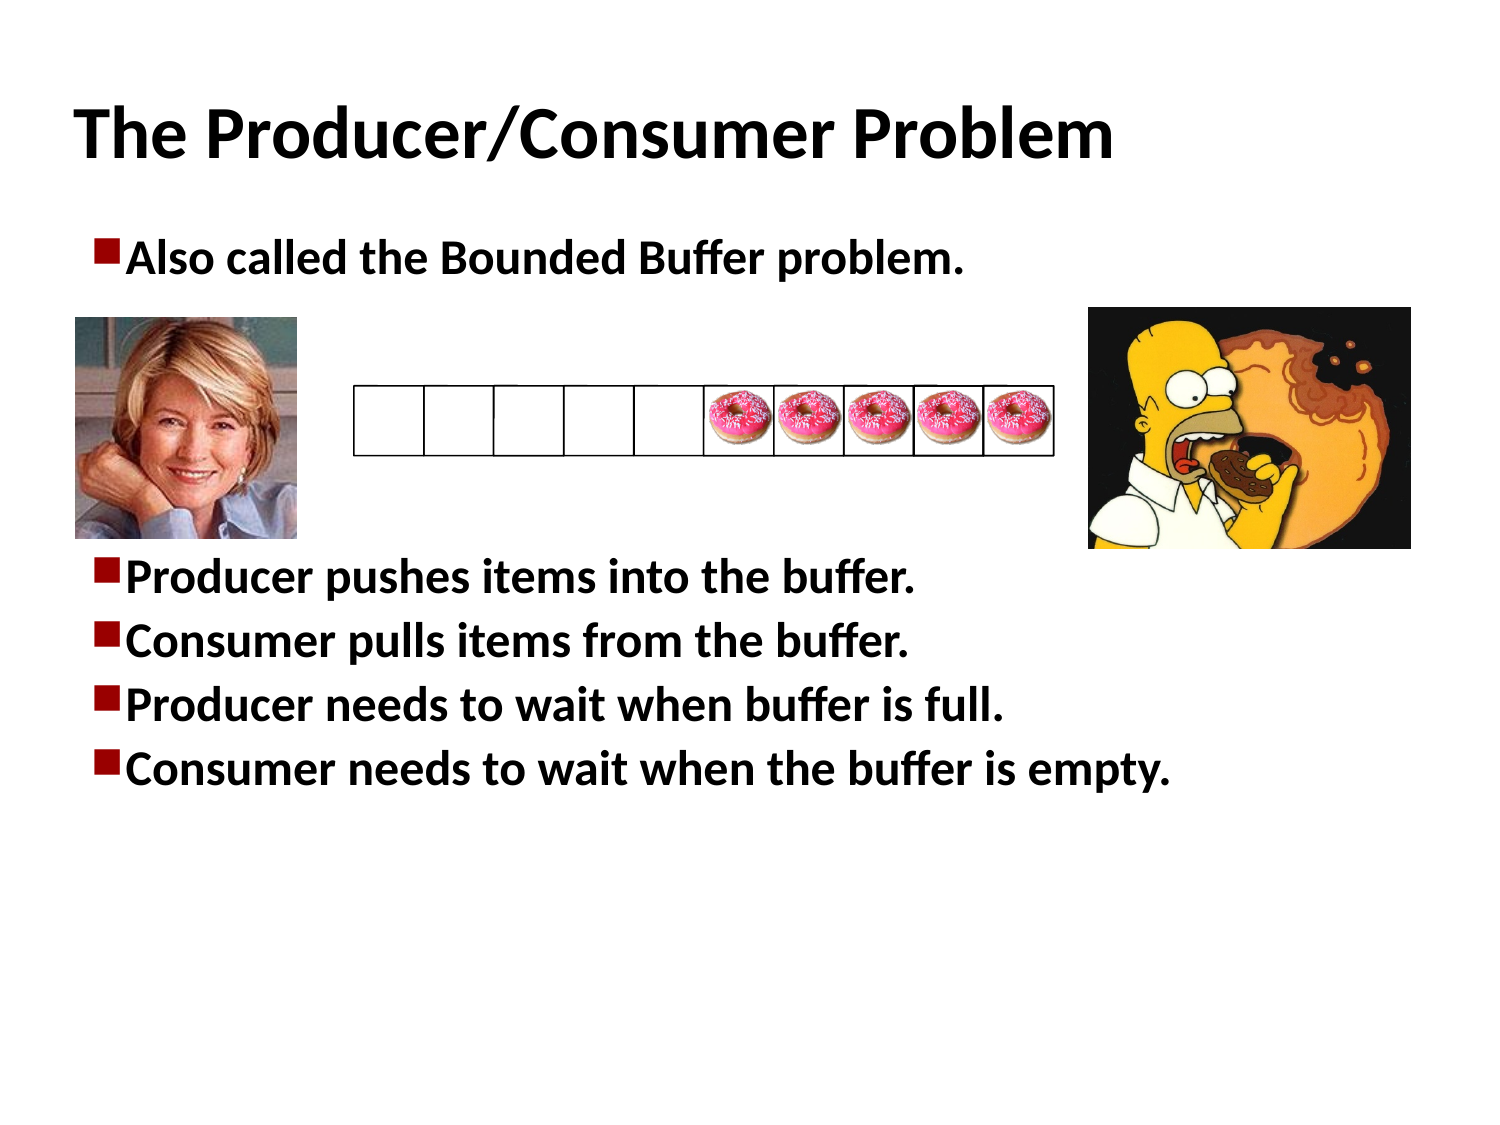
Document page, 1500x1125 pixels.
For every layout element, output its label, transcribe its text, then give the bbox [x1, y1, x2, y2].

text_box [75, 246, 1500, 549]
title The Producer/Consumer Problem [58, 71, 1305, 197]
list Also called the Bounded Buffer problem. Producer pushes items into the buffer. Consumer pulls items from the buffer. Producer needs to wait when buffer is full. Consumer needs to wait when the buffer is empty. [64, 223, 1361, 1040]
